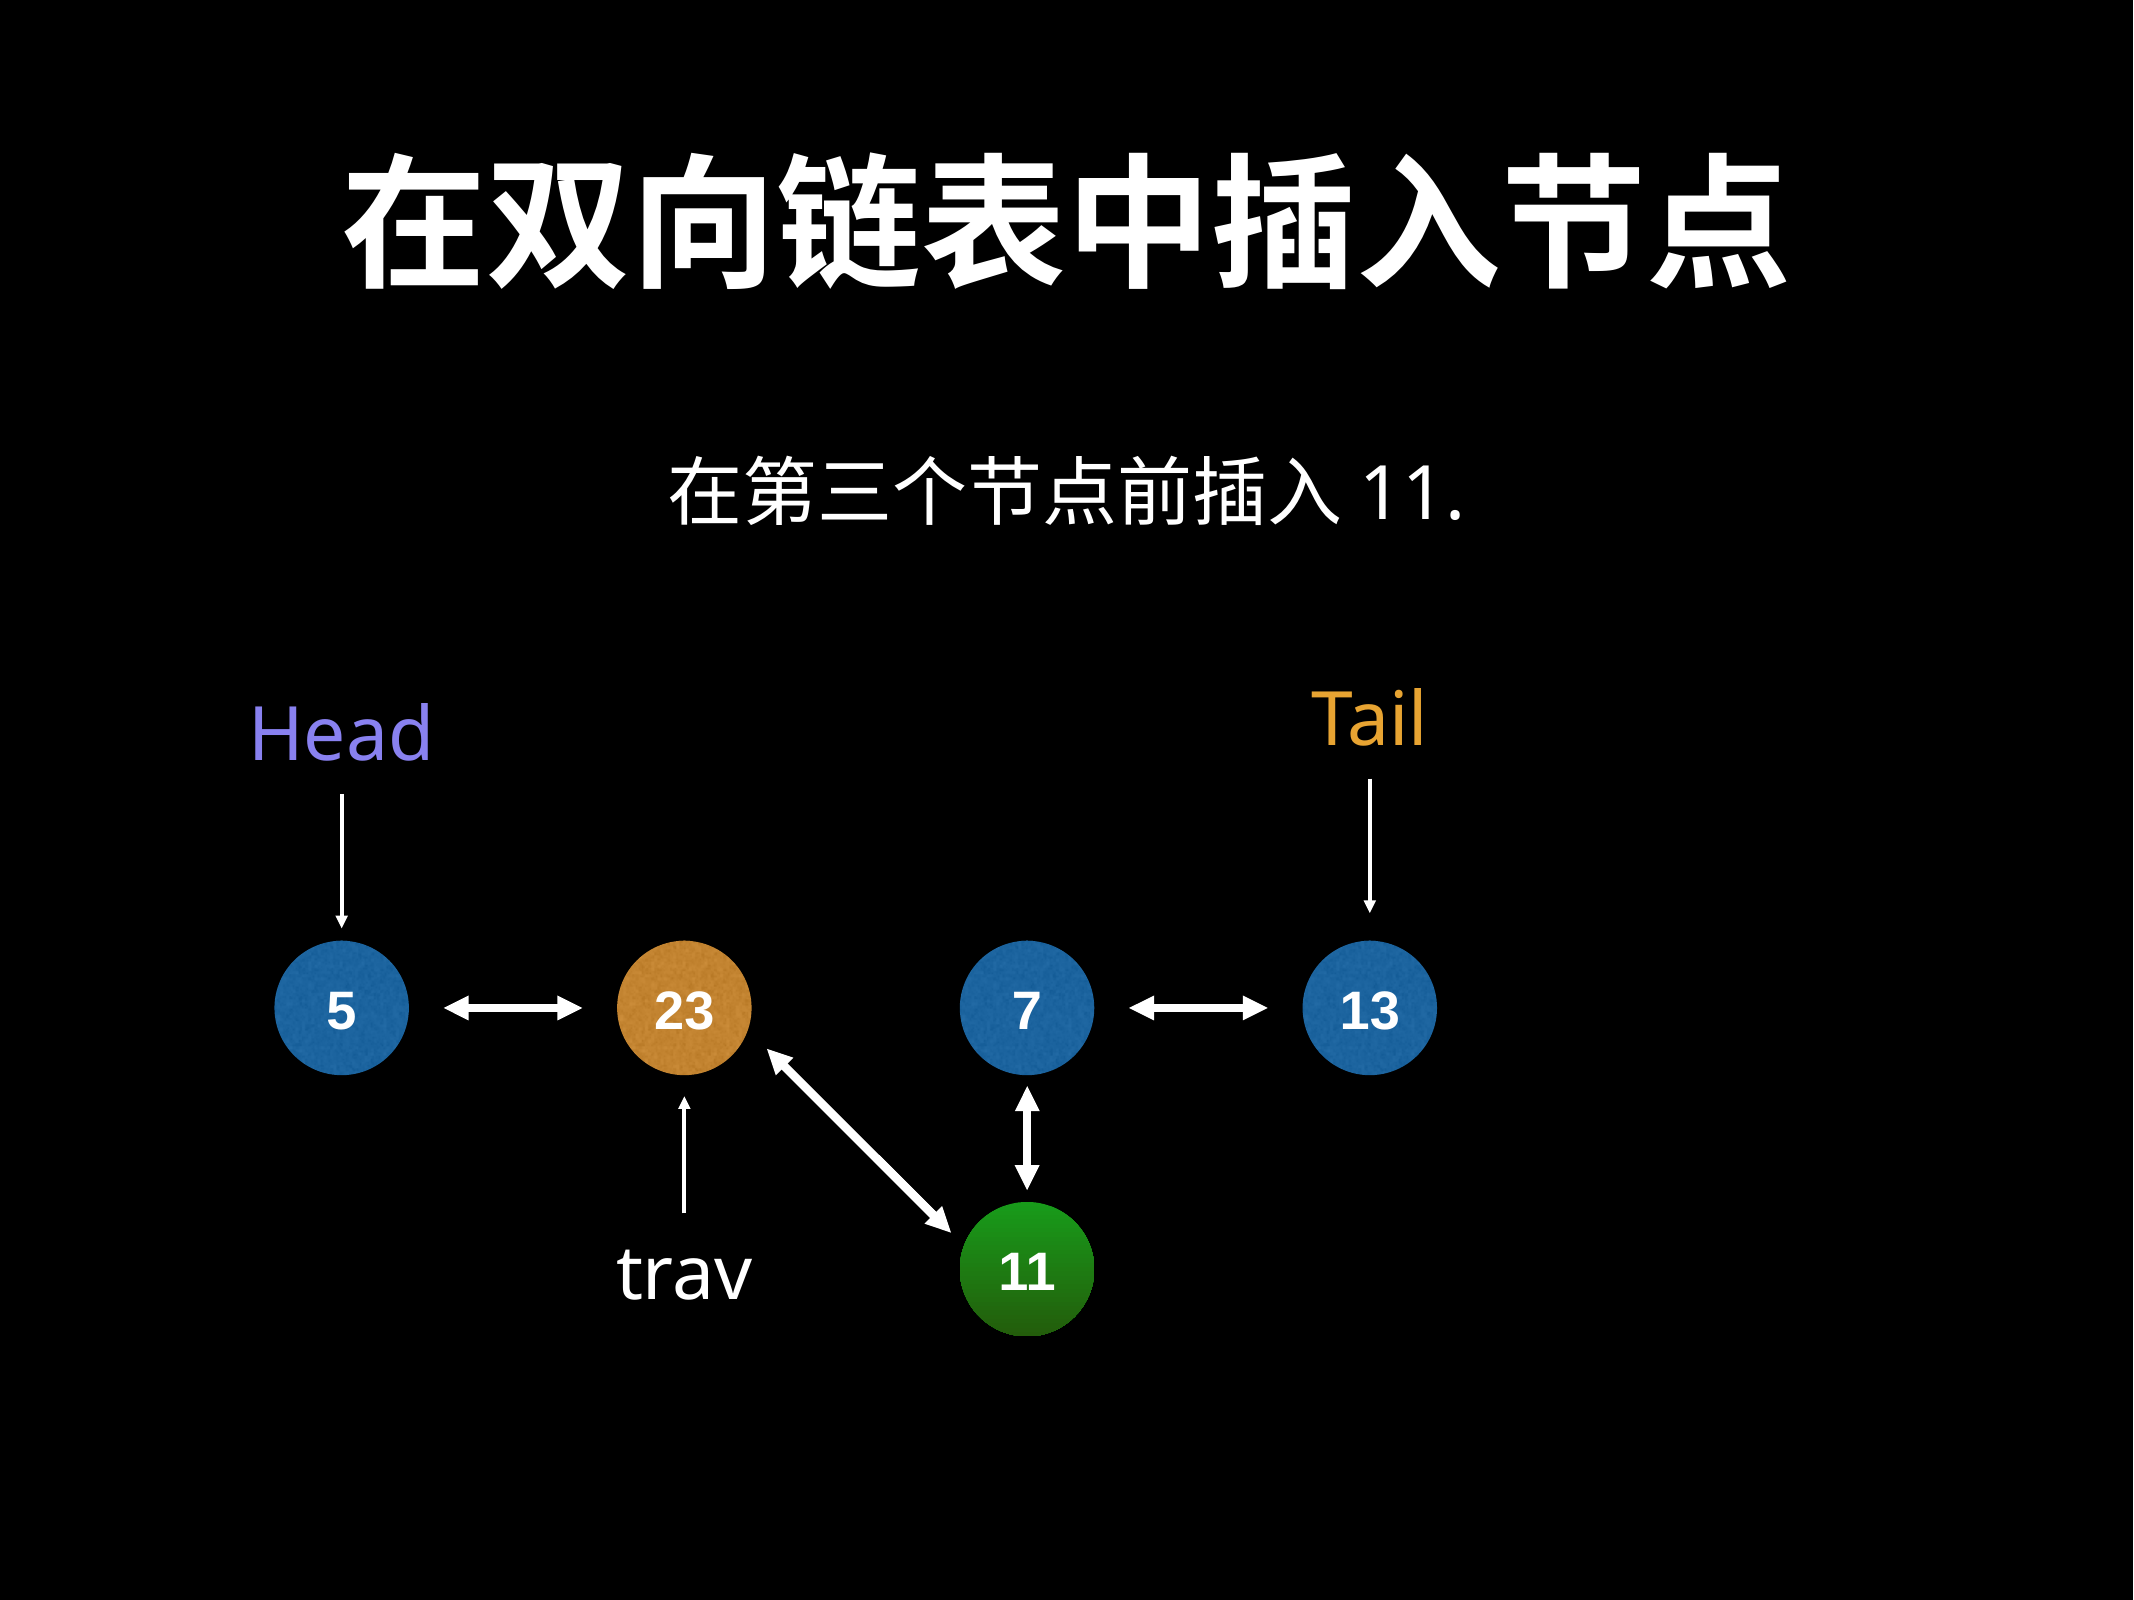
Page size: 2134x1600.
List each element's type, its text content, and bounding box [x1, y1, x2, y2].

text_box 13 [1302, 940, 1438, 1076]
text_box [548, 1001, 583, 1015]
text_box 在第三个节点前插入11. [658, 435, 1475, 543]
text_box [443, 1001, 548, 1015]
title 在双向链表中插入节点 [155, 41, 1978, 397]
text_box [678, 1096, 691, 1214]
text_box [1363, 778, 1376, 914]
text_box 7 [959, 940, 1095, 1076]
text_box Tail [1303, 661, 1437, 769]
text_box [1234, 1001, 1268, 1015]
text_box trav [607, 1215, 761, 1323]
text_box [1021, 1086, 1034, 1175]
text_box [335, 793, 348, 929]
text_box [937, 1219, 952, 1233]
text_box Head [240, 677, 443, 784]
text_box [1129, 1001, 1234, 1015]
text_box [1020, 1175, 1034, 1191]
text_box 5 [274, 940, 409, 1076]
text_box 11 [959, 1201, 1095, 1337]
text_box 23 [617, 940, 752, 1076]
text_box [766, 1048, 944, 1226]
